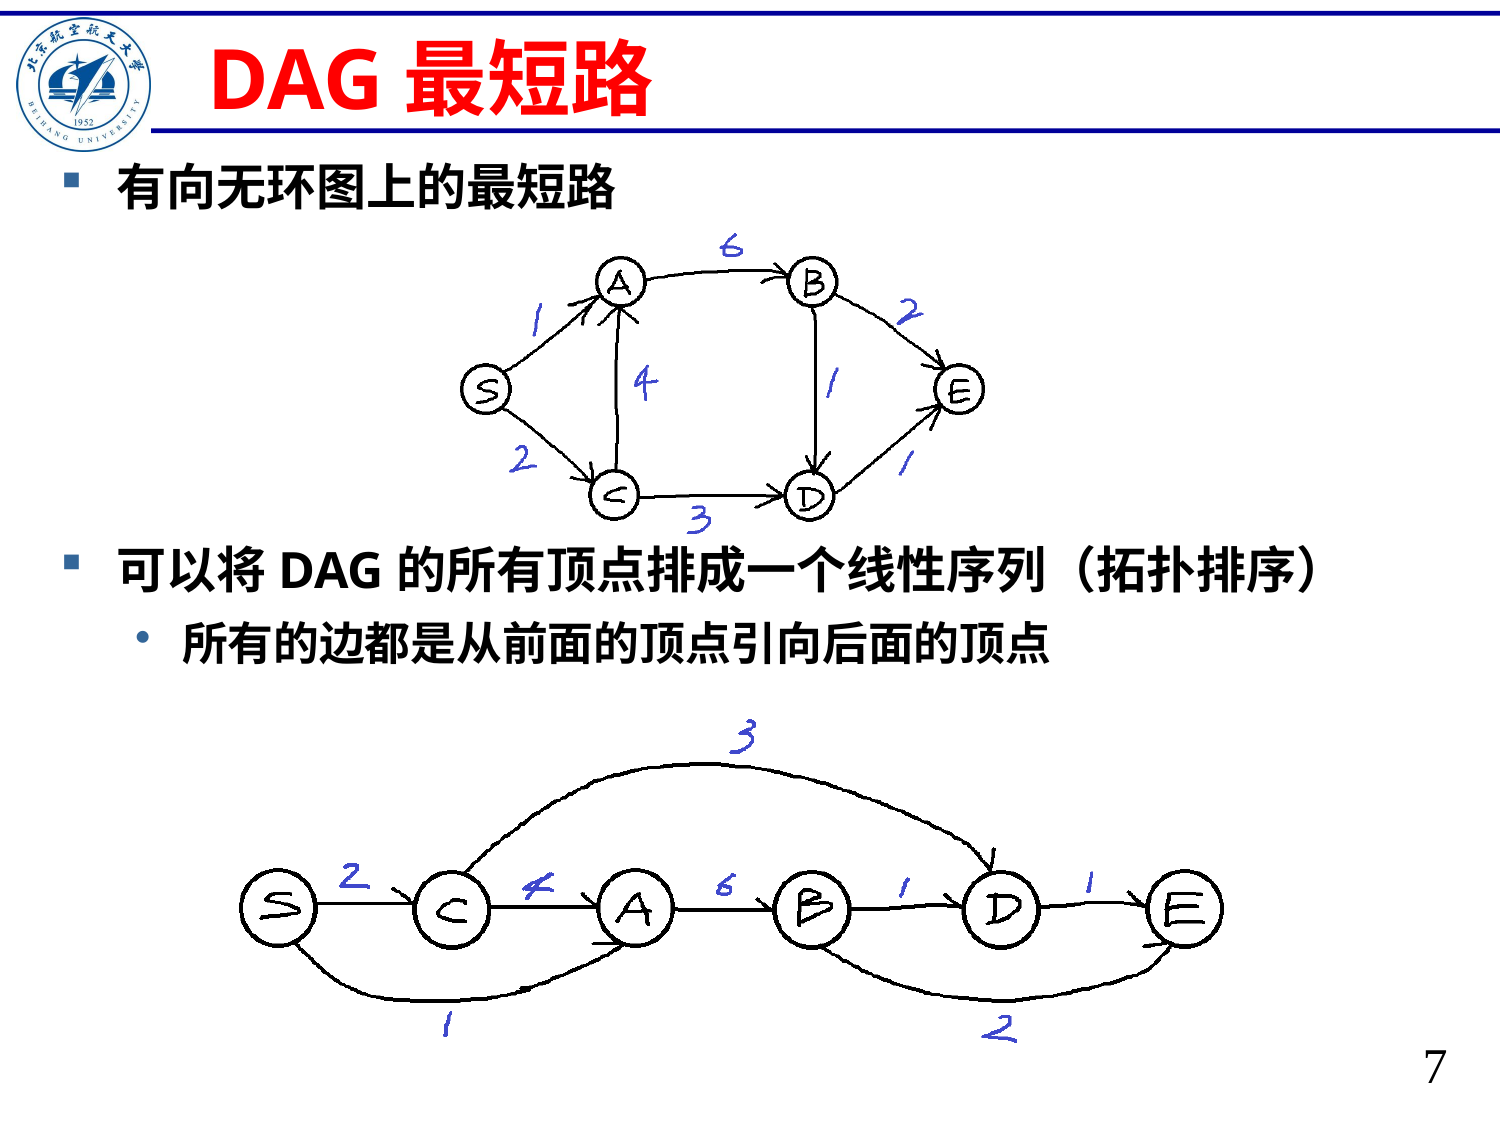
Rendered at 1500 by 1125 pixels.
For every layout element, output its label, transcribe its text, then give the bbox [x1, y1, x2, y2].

picture [229, 717, 1232, 1048]
title DAG最短路 [192, 32, 1415, 120]
picture [452, 228, 990, 539]
list 有向无环图上的最短路 可以将DAG的所有顶点排成一个线性序列（拓扑排序） 所有的边都是从前面的顶点引向后面的顶点 [45, 155, 1397, 1056]
picture [16, 17, 151, 152]
